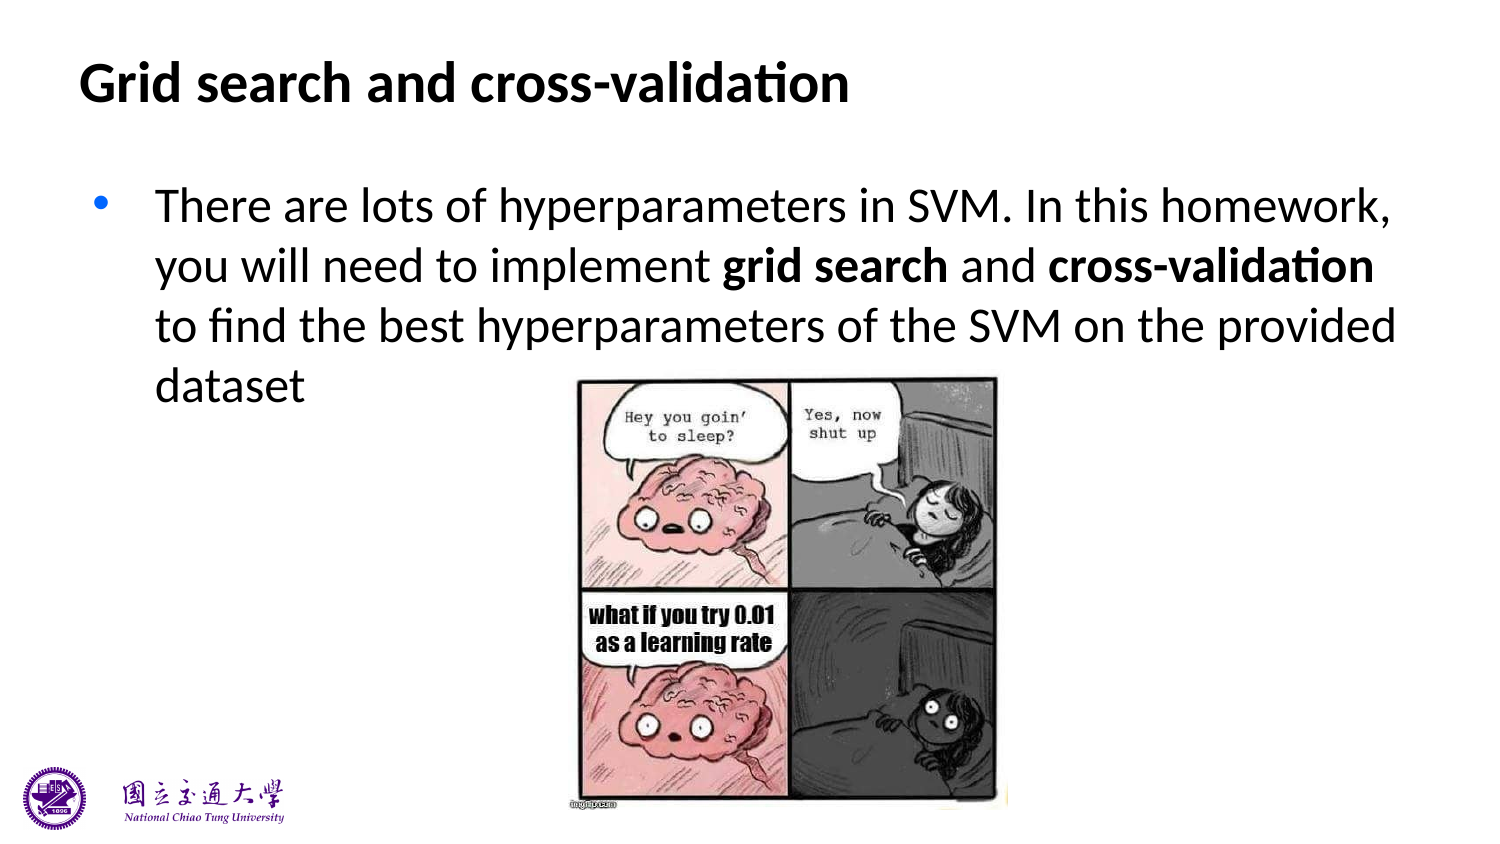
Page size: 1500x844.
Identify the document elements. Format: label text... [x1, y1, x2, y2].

title Grid search and cross-validation [64, 23, 1436, 136]
picture [567, 369, 1008, 810]
picture [123, 779, 284, 824]
list There are lots of hyperparameters in SVM. In this homework, you will need to implement grid search and cross-validation to find the best hyperparameters of the SVM on the provided dataset [64, 165, 1436, 736]
picture [23, 767, 86, 830]
